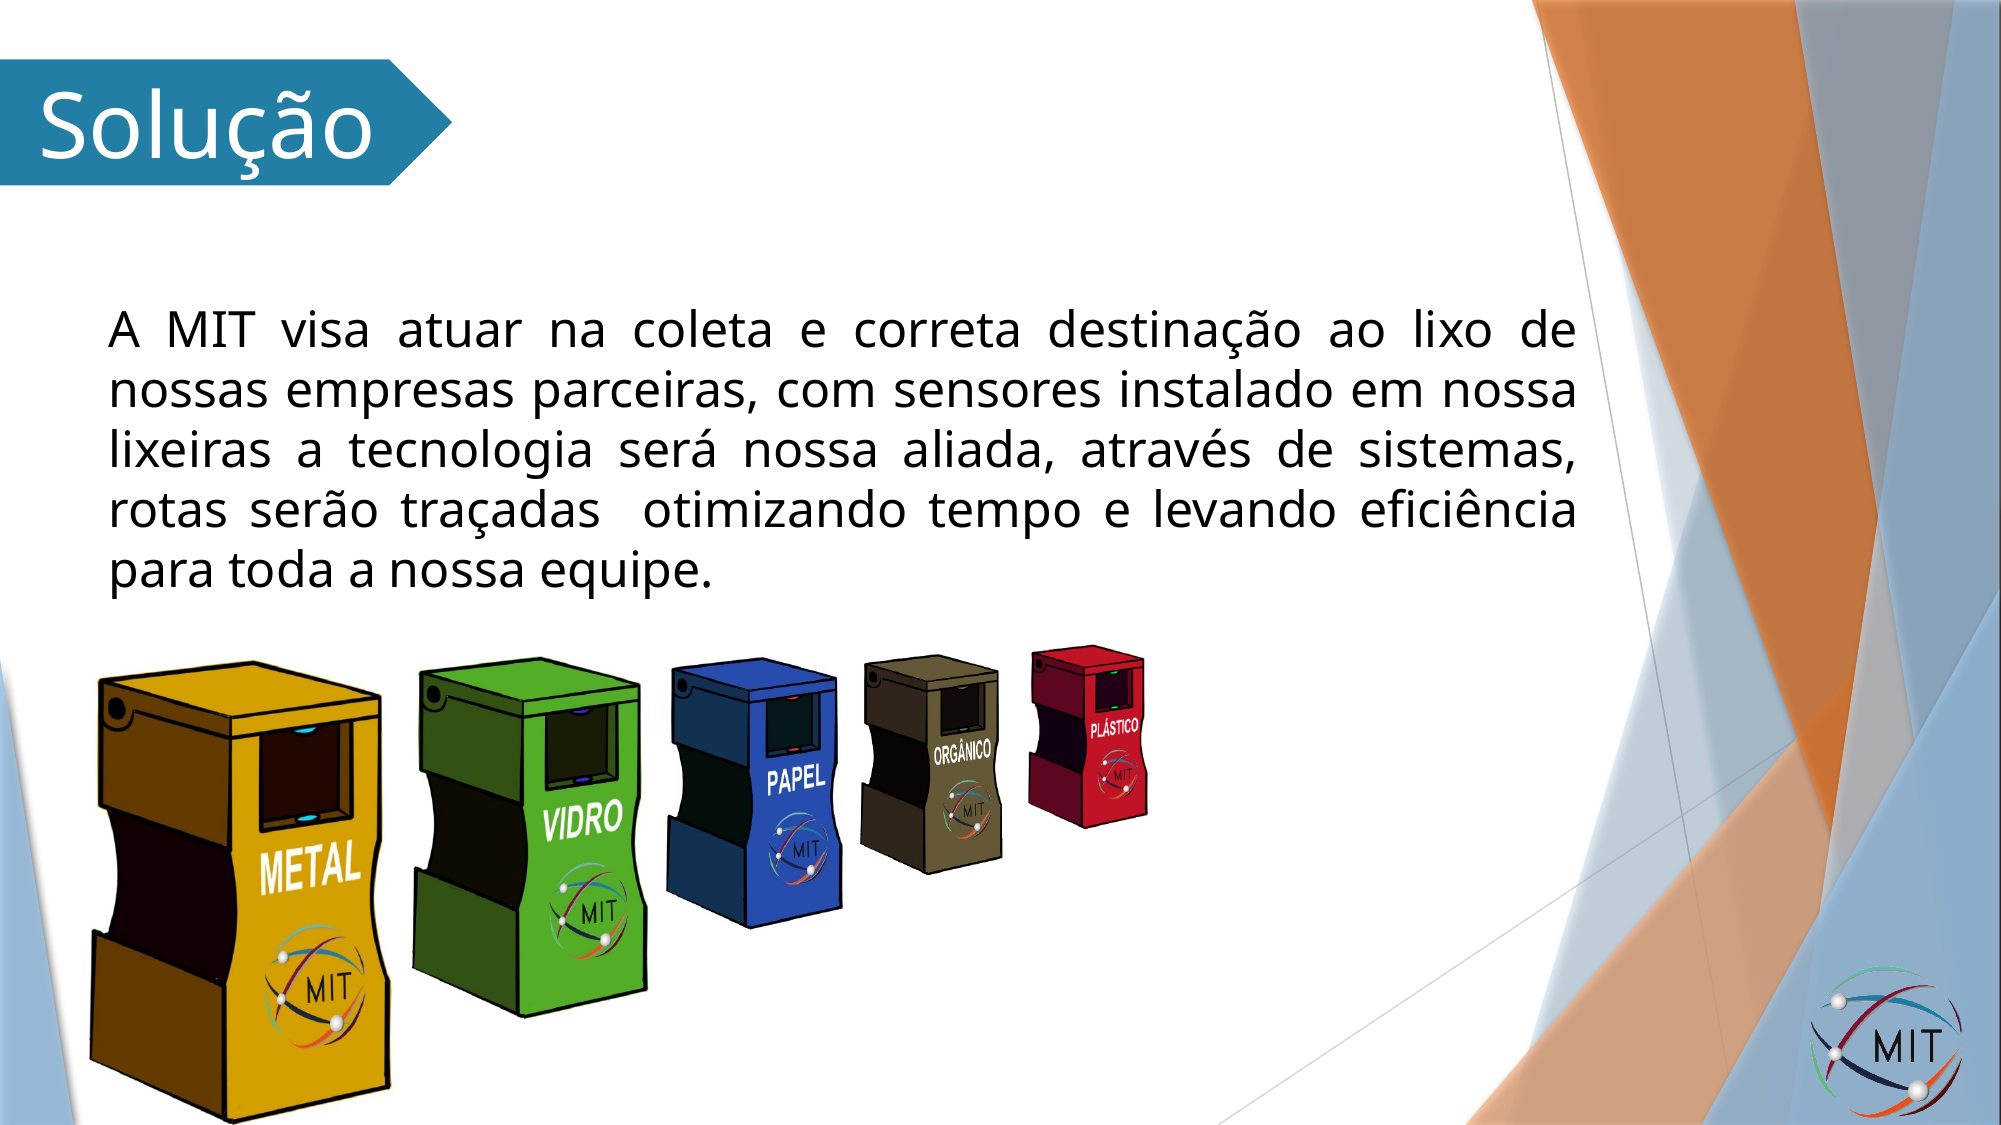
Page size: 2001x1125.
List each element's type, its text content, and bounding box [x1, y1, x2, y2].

picture [858, 627, 1171, 875]
text_box Solução [0, 57, 454, 187]
picture [409, 655, 649, 1020]
picture [663, 655, 844, 930]
picture [1810, 966, 1963, 1118]
text_box A MIT visa atuar na coleta e correta destinação ao lixo de nossas empresas parceiras, com sensores instalado em nossa lixeiras a tecnologia será nossa aliada, através de sistemas, rotas serão traçadas otimizando tempo e levando eficiência para toda a nossa equipe. [93, 290, 1594, 606]
picture [85, 657, 396, 1125]
